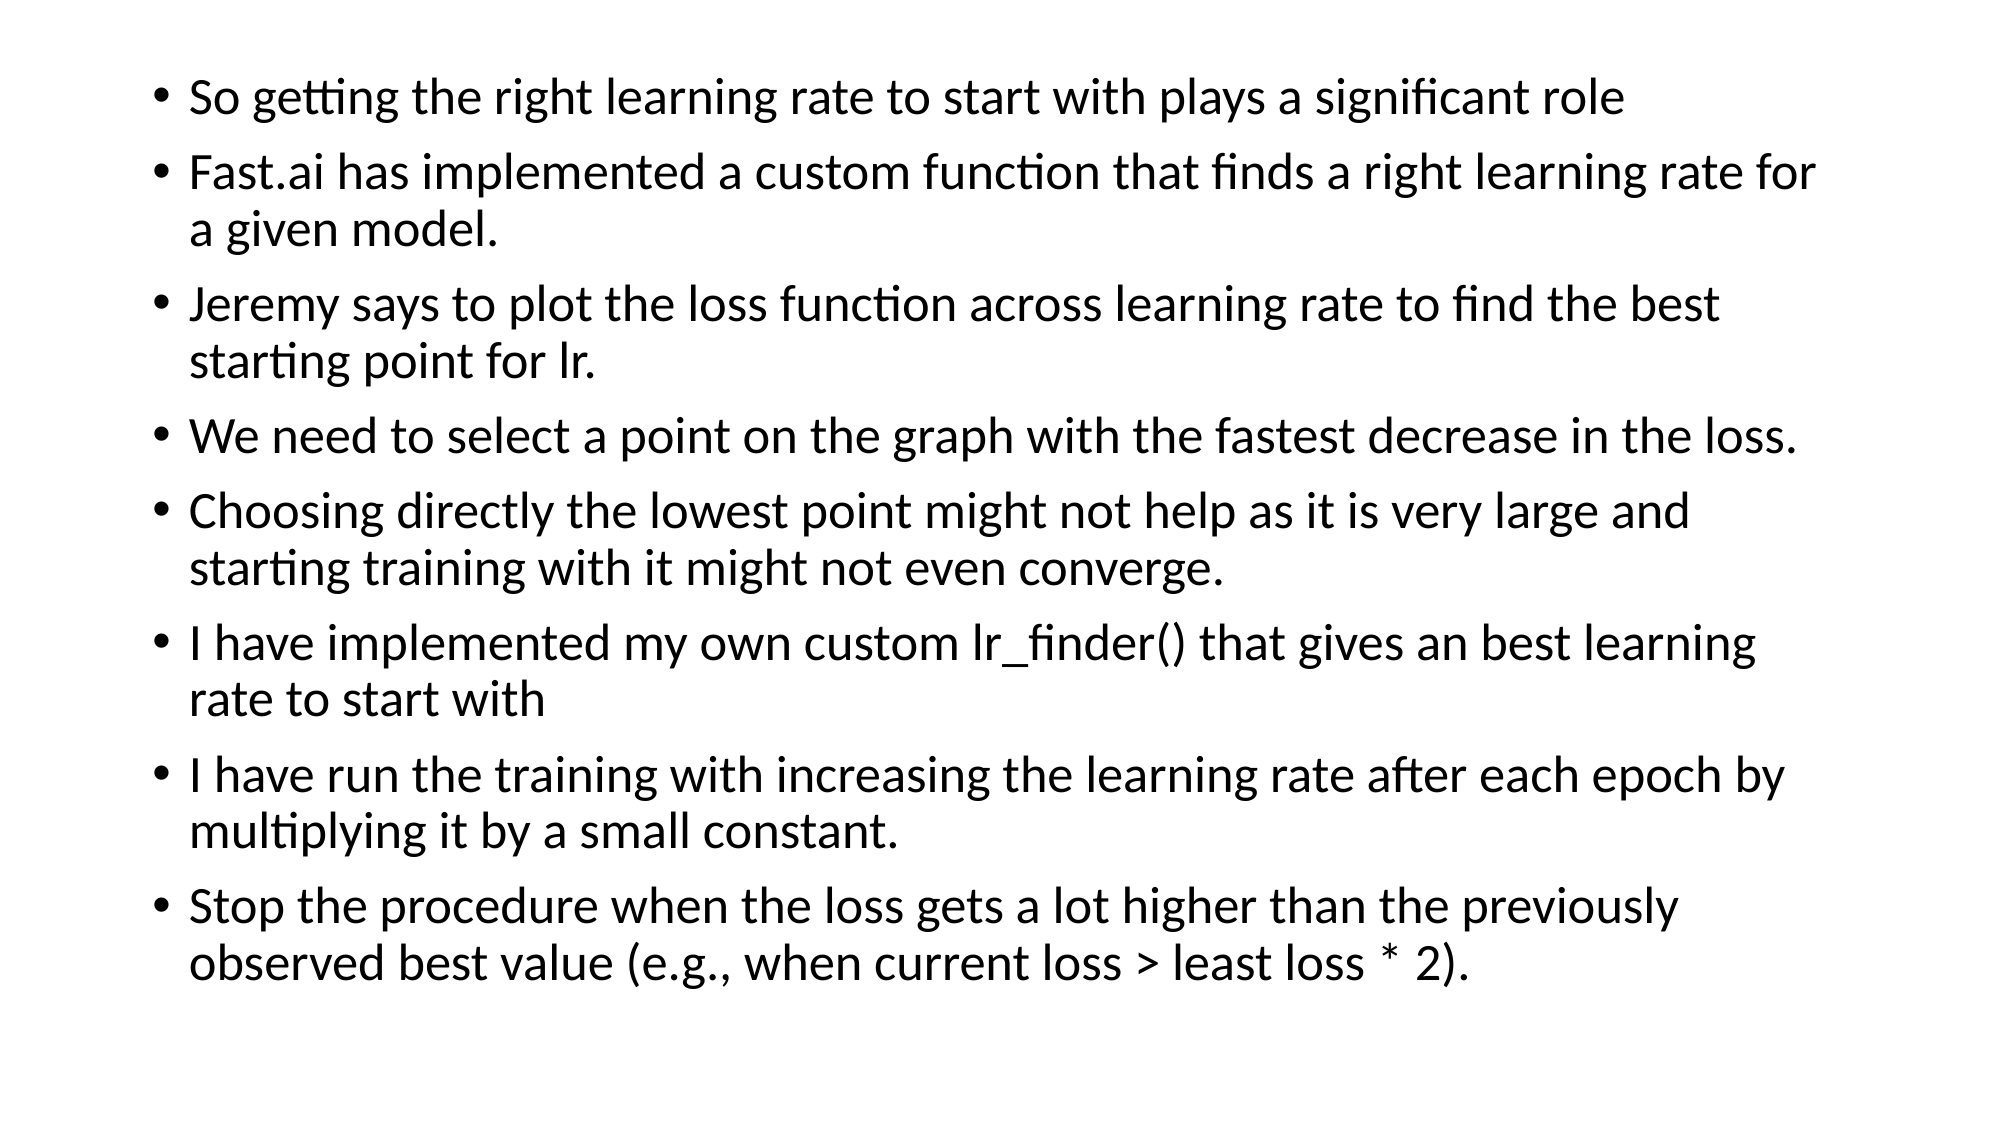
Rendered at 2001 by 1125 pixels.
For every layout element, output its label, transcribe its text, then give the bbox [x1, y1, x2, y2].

list So getting the right learning rate to start with plays a significant role Fast.ai has implemented a custom function that finds a right learning rate for a given model. Jeremy says to plot the loss function across learning rate to find the best starting point for lr. We need to select a point on the graph with the fastest decrease in the loss. Choosing directly the lowest point might not help as it is very large and starting training with it might not even converge. I have implemented my own custom lr_finder() that gives an best learning rate to start with I have run the training with increasing the learning rate after each epoch by multiplying it by a small constant. Stop the procedure when the loss gets a lot higher than the previously observed best value (e.g., when current loss > least loss * 2). [137, 61, 1863, 1014]
